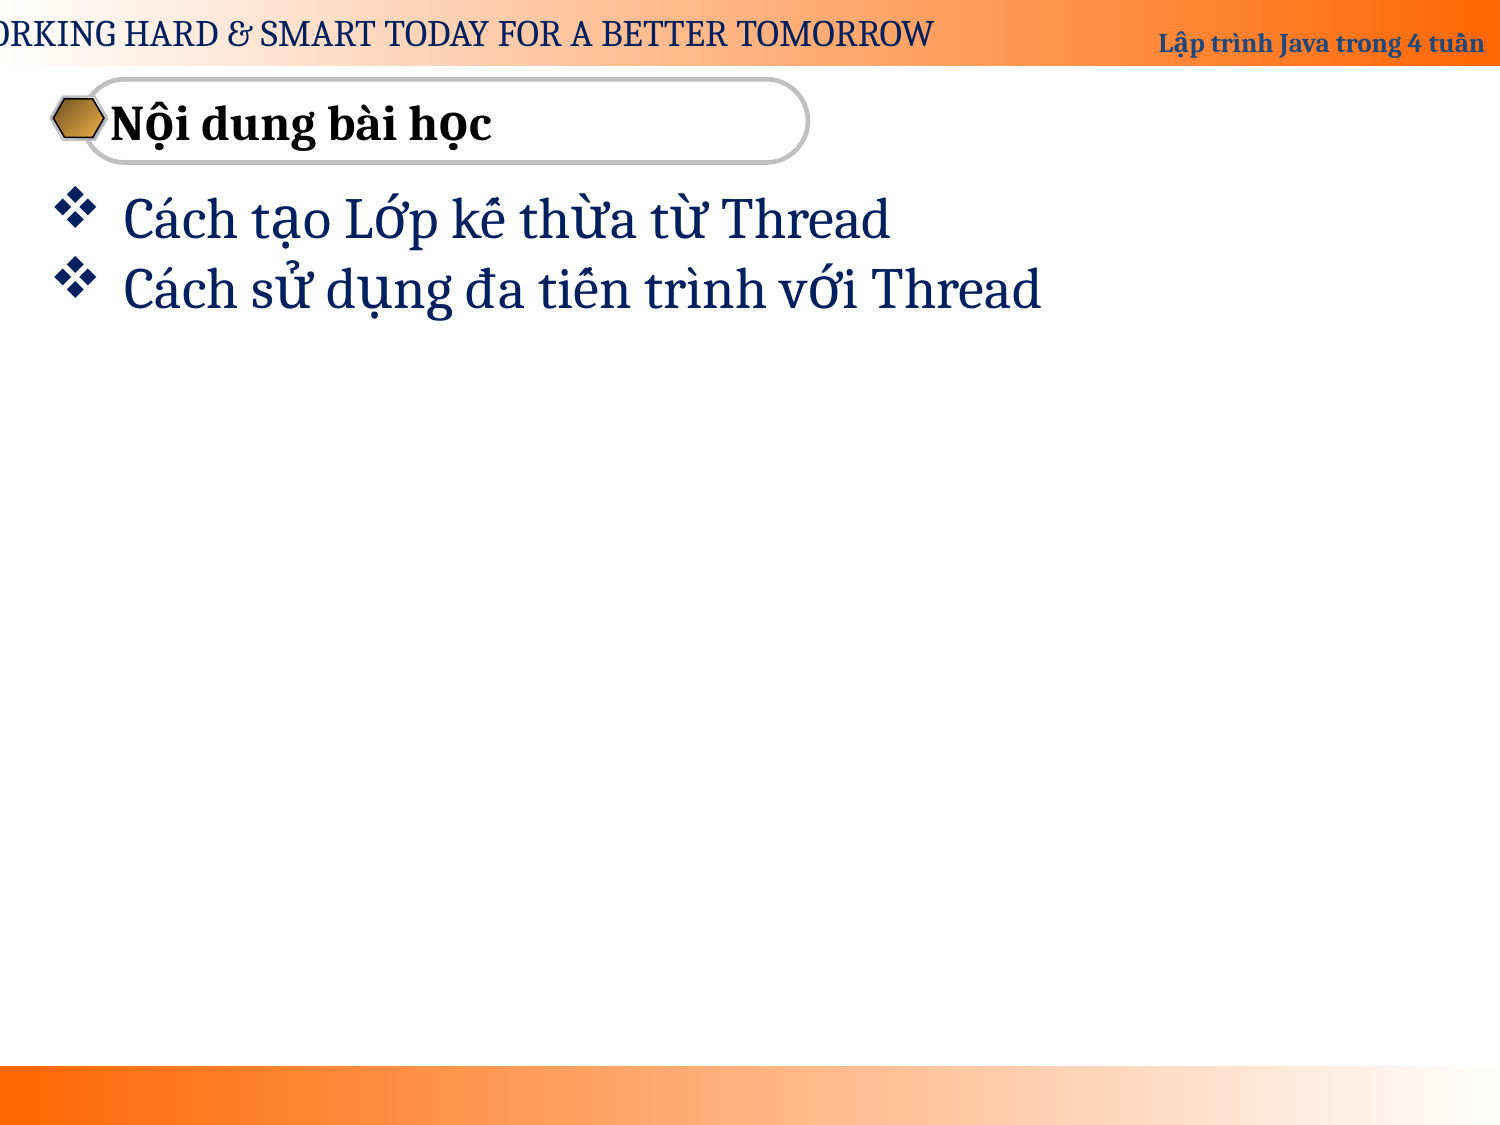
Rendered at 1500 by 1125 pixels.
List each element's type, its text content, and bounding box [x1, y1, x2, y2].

text_box Cách tạo Lớp kế thừa từ Thread Cách sử dụng đa tiến trình với Thread [34, 172, 1500, 328]
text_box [49, 78, 809, 163]
